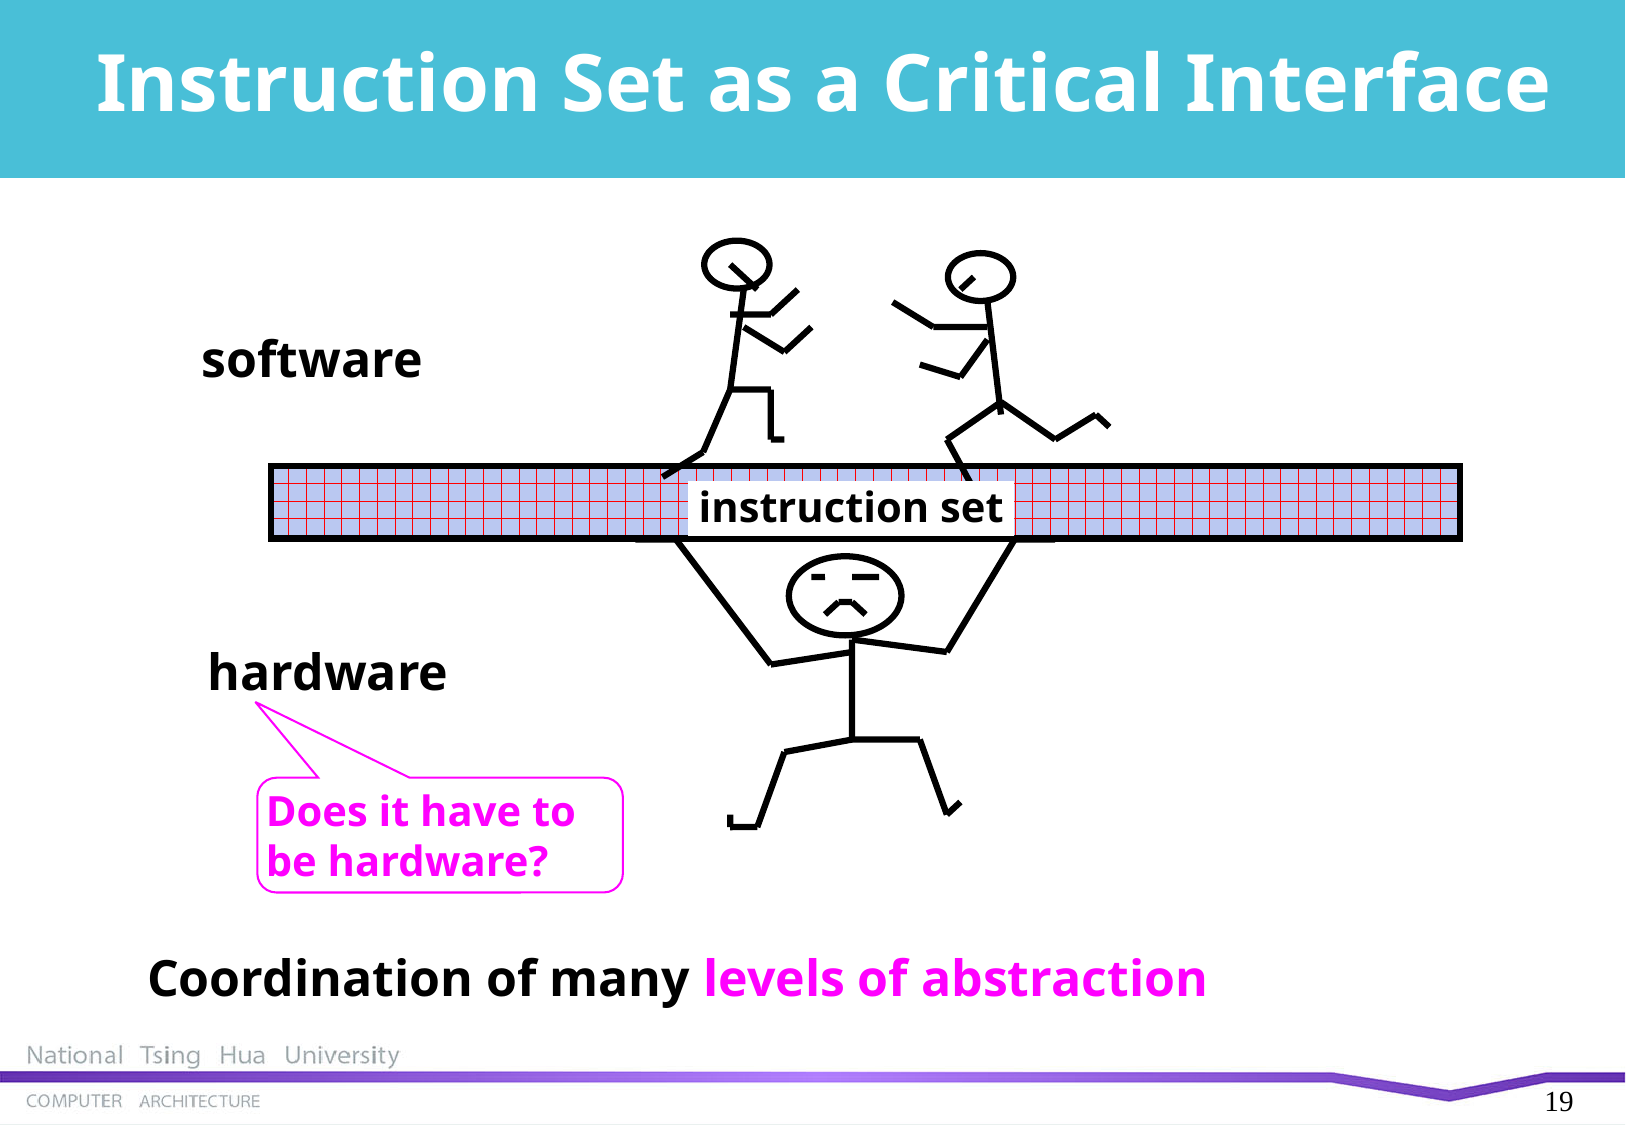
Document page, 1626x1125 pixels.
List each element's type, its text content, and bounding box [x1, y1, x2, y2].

list Coordination of many levels of abstraction [132, 202, 1514, 1036]
text_box 19 [1521, 1074, 1597, 1125]
picture [0, 0, 1626, 1125]
title Instruction Set as a Critical Interface [0, 20, 1625, 140]
